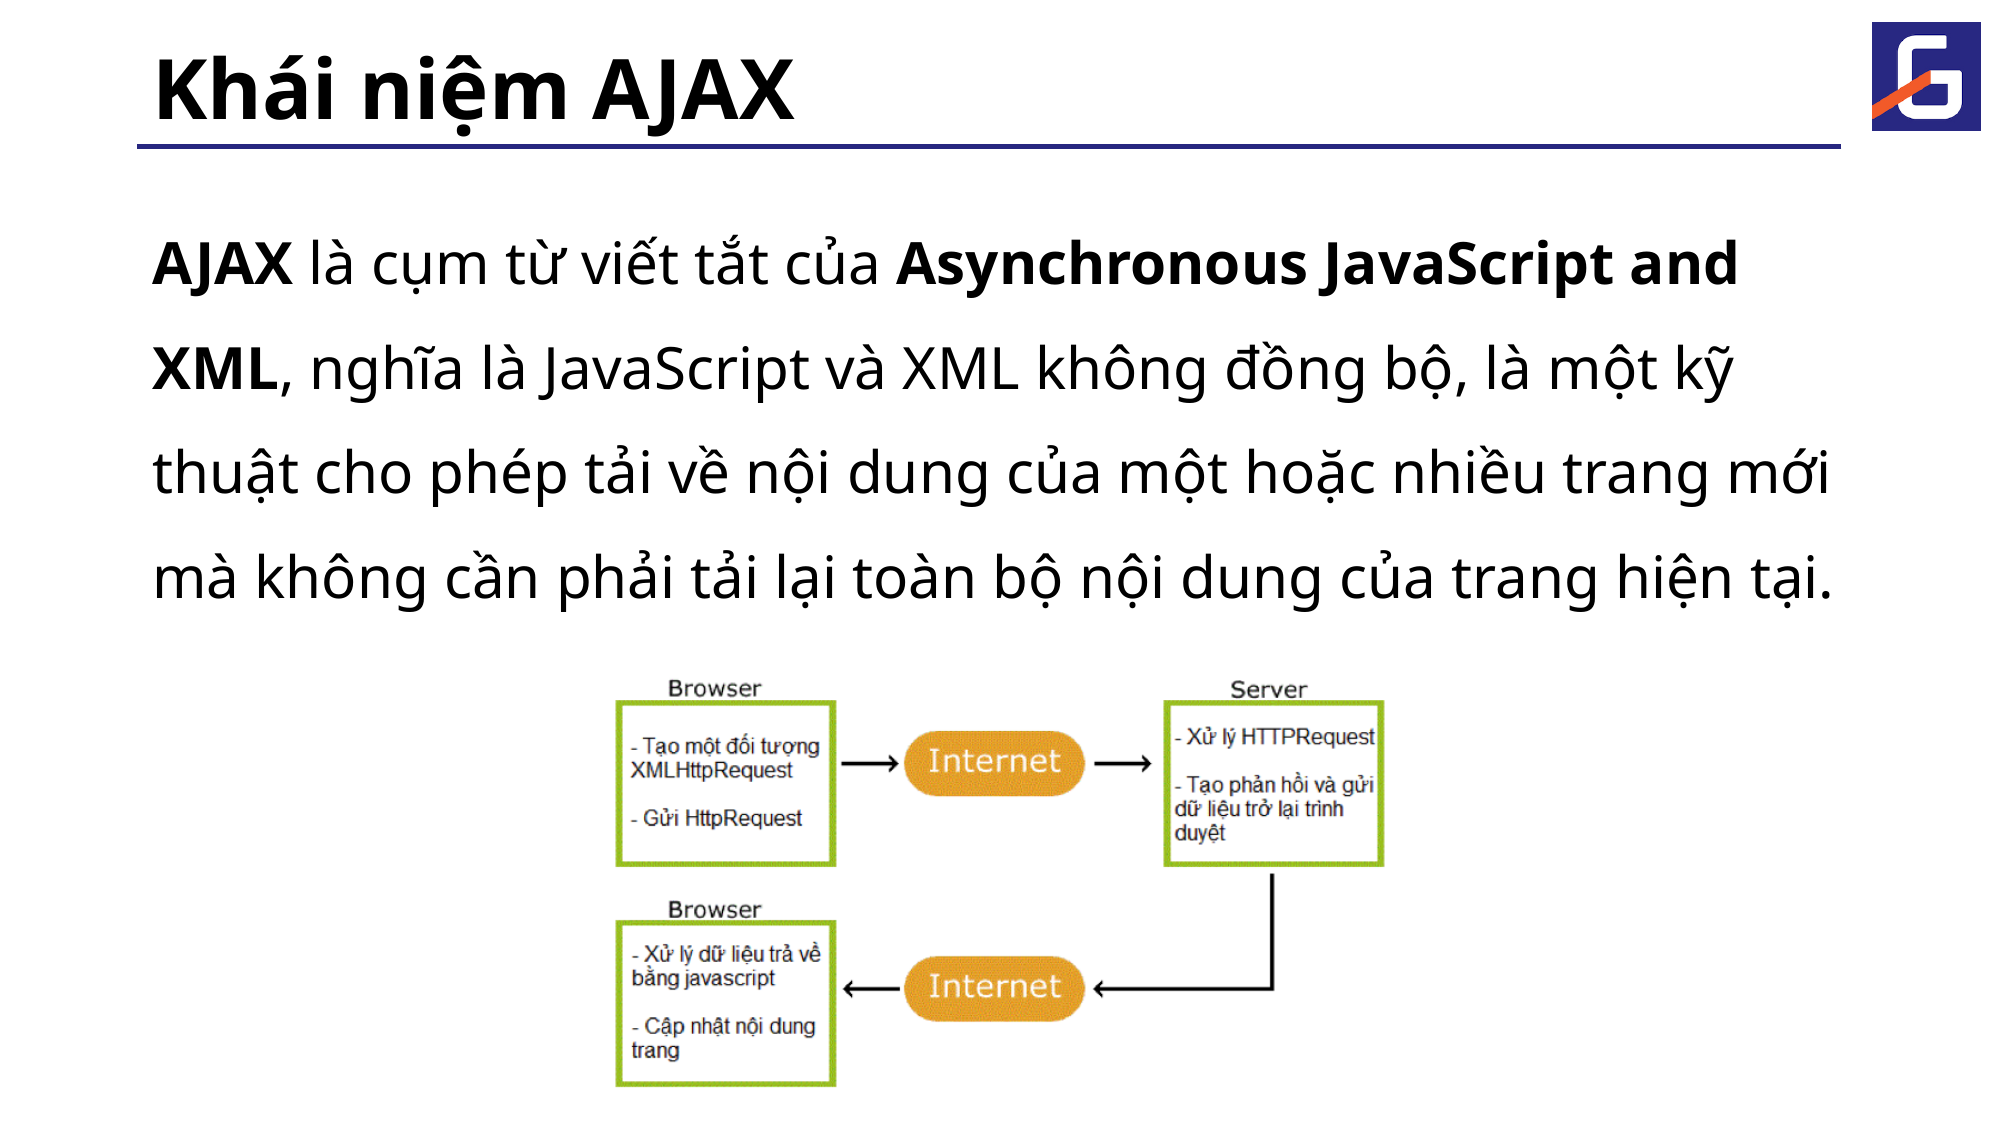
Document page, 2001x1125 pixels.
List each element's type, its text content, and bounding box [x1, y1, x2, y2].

picture [1872, 22, 1981, 131]
picture [613, 667, 1387, 1100]
list AJAX là cụm từ viết tắt của Asynchronous JavaScript and XML, nghĩa là JavaScript và XML không đồng bộ, là một kỹ thuật cho phép tải về nội dung của một hoặc nhiều trang mới mà không cần phải tải lại toàn bộ nội dung của trang hiện tại. [137, 183, 1863, 1014]
title Khái niệm AJAX [137, 26, 1863, 160]
